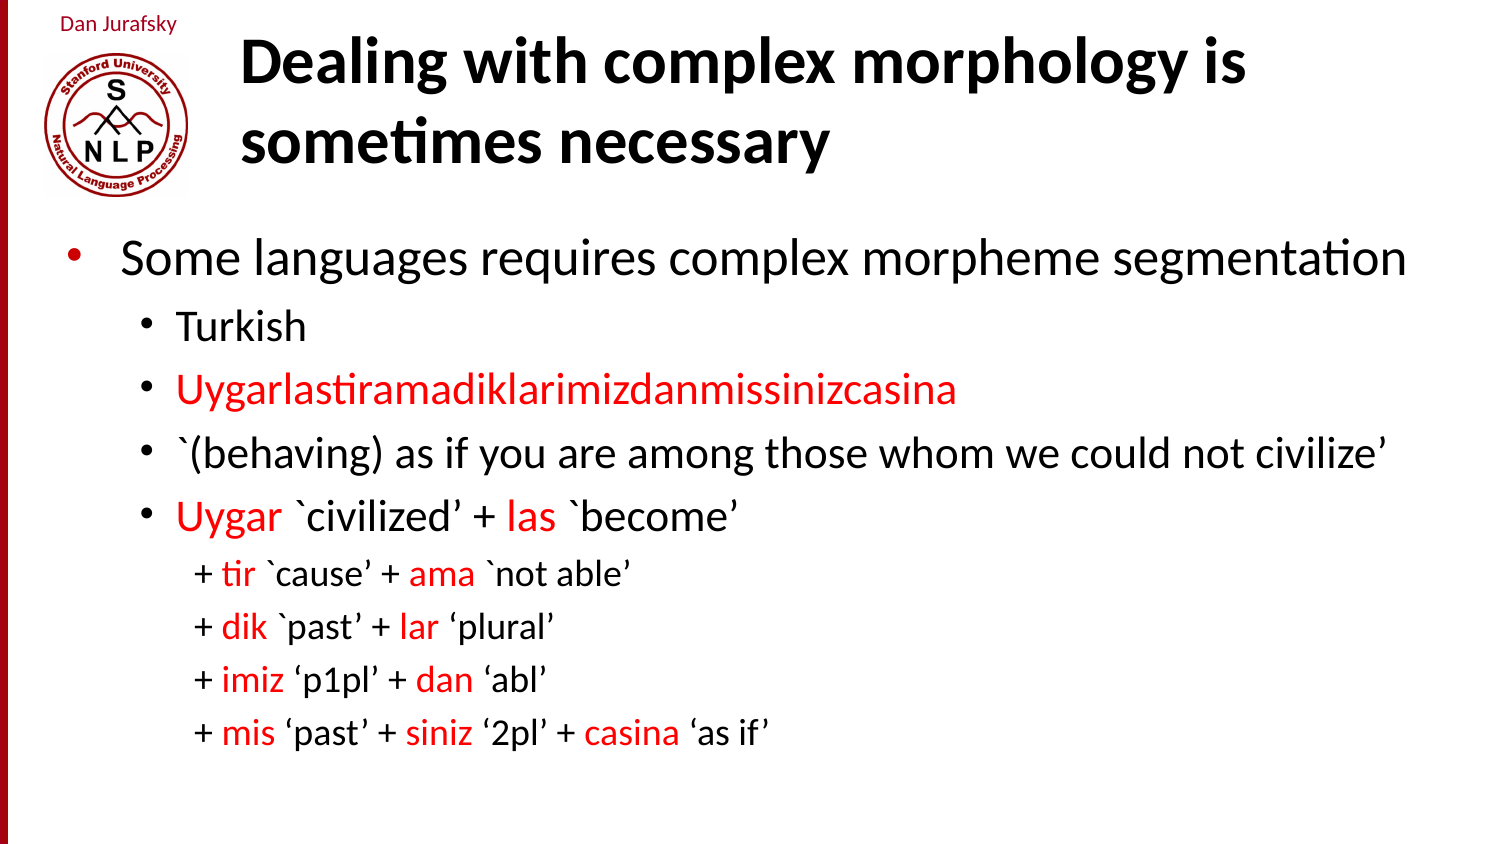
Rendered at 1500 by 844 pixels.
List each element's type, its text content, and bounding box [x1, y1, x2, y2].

picture [44, 53, 188, 197]
title Dealing with complex morphology is sometimes necessary [225, 62, 1450, 185]
list Some languages requires complex morpheme segmentation Turkish Uygarlastiramadiklarimizdanmissinizcasina `(behaving) as if you are among those whom we could not civilize’ Uygar `civilized’ + las `become’ + tir `cause’ + ama `not able’ + dik `past’ + lar ‘plural’ + imiz ‘p1pl’ + dan ‘abl’ + mis ‘past’ + siniz ‘2pl’ + casina ‘as if’ [50, 221, 1475, 769]
